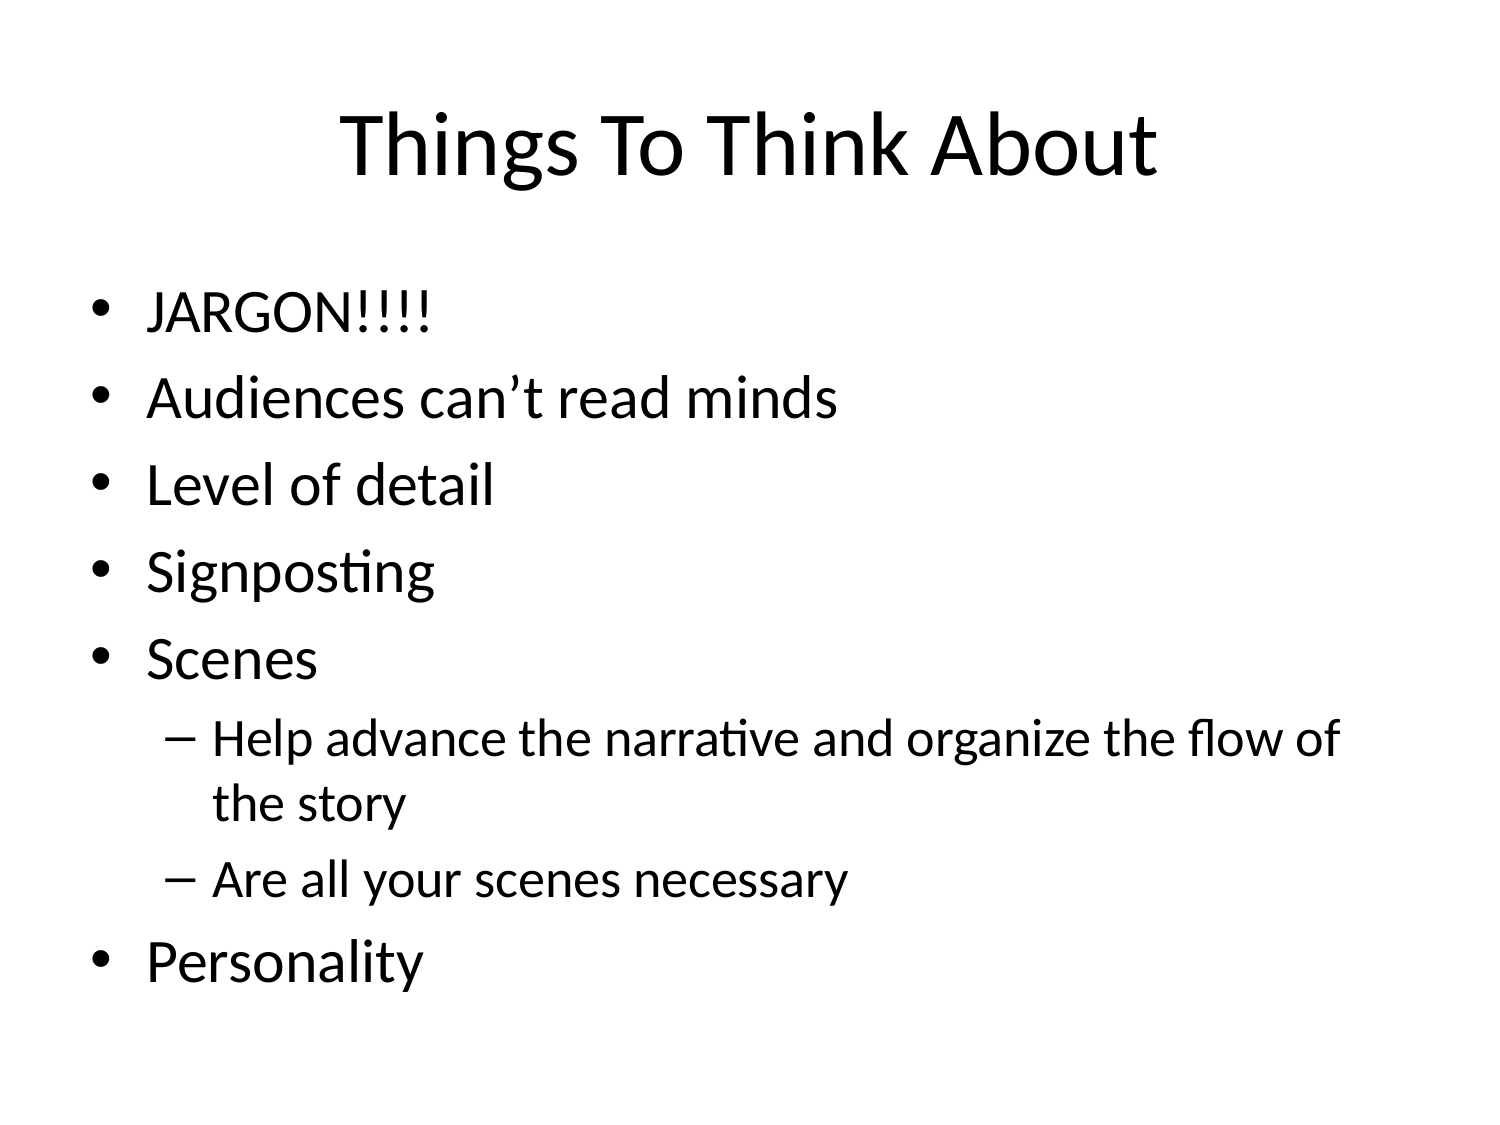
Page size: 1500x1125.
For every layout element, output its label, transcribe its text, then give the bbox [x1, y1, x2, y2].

title Things To Think About [75, 45, 1425, 233]
list JARGON!!!! Audiences can’t read minds Level of detail Signposting Scenes Help advance the narrative and organize the flow of the story Are all your scenes necessary Personality [75, 262, 1425, 1005]
